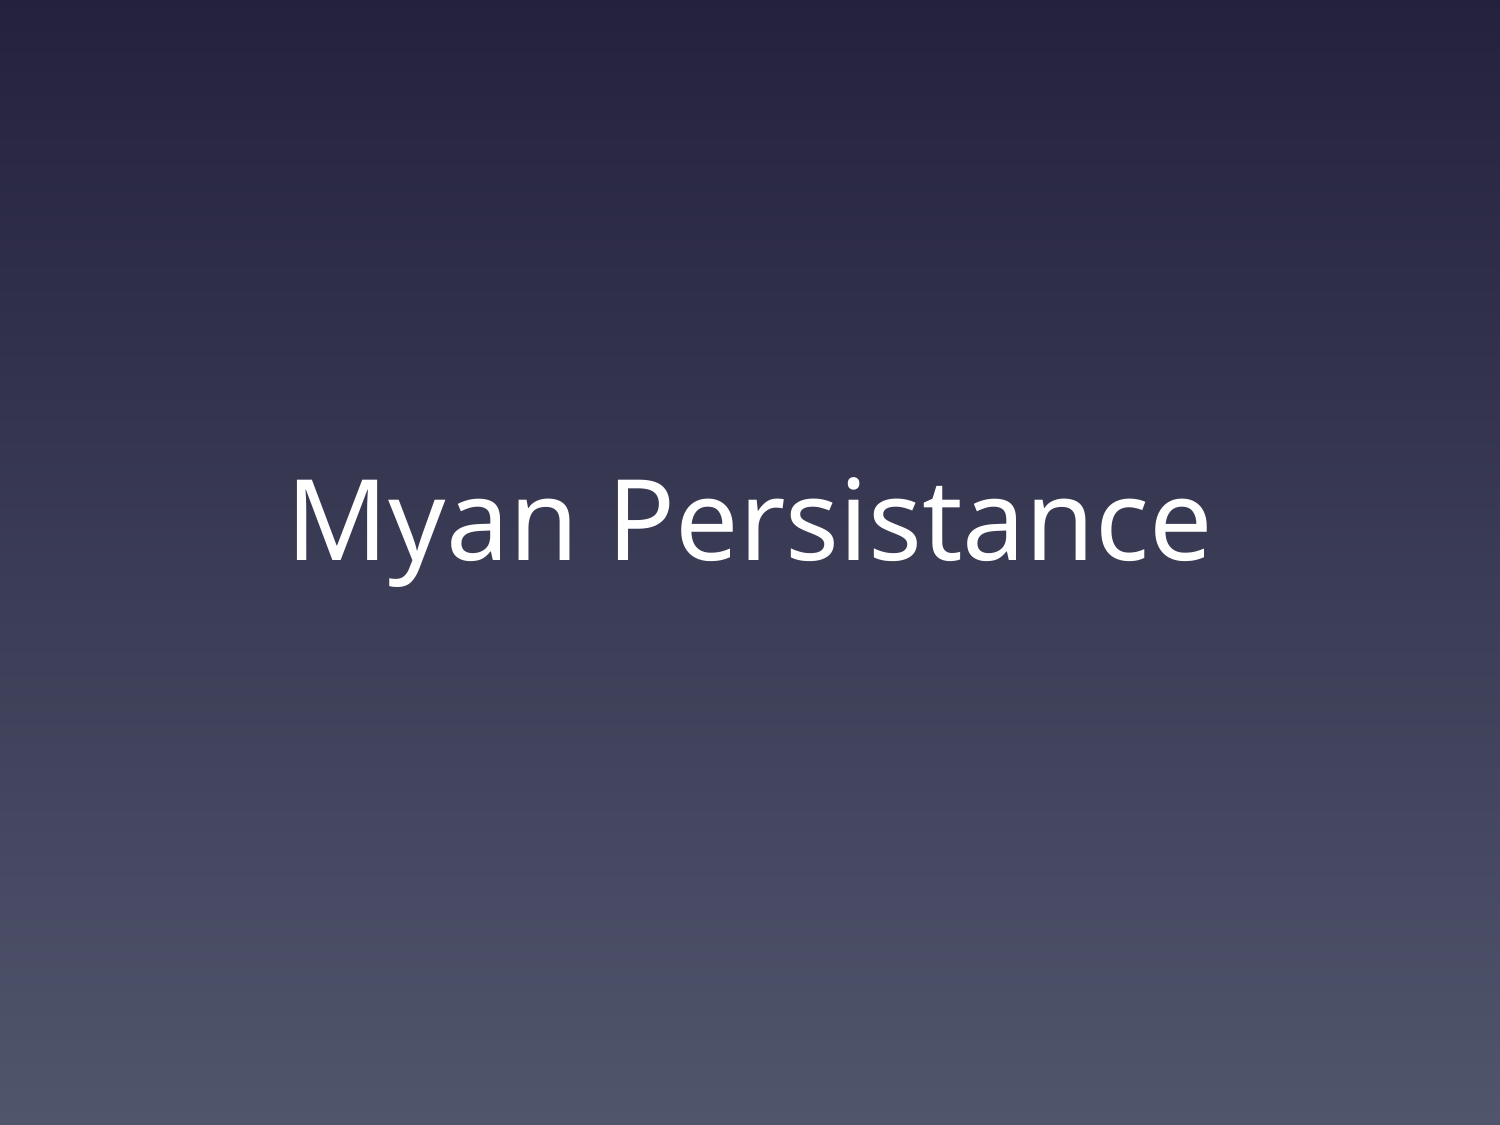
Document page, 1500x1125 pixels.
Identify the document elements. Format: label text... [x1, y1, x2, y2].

title Myan Persistance [112, 349, 1388, 591]
